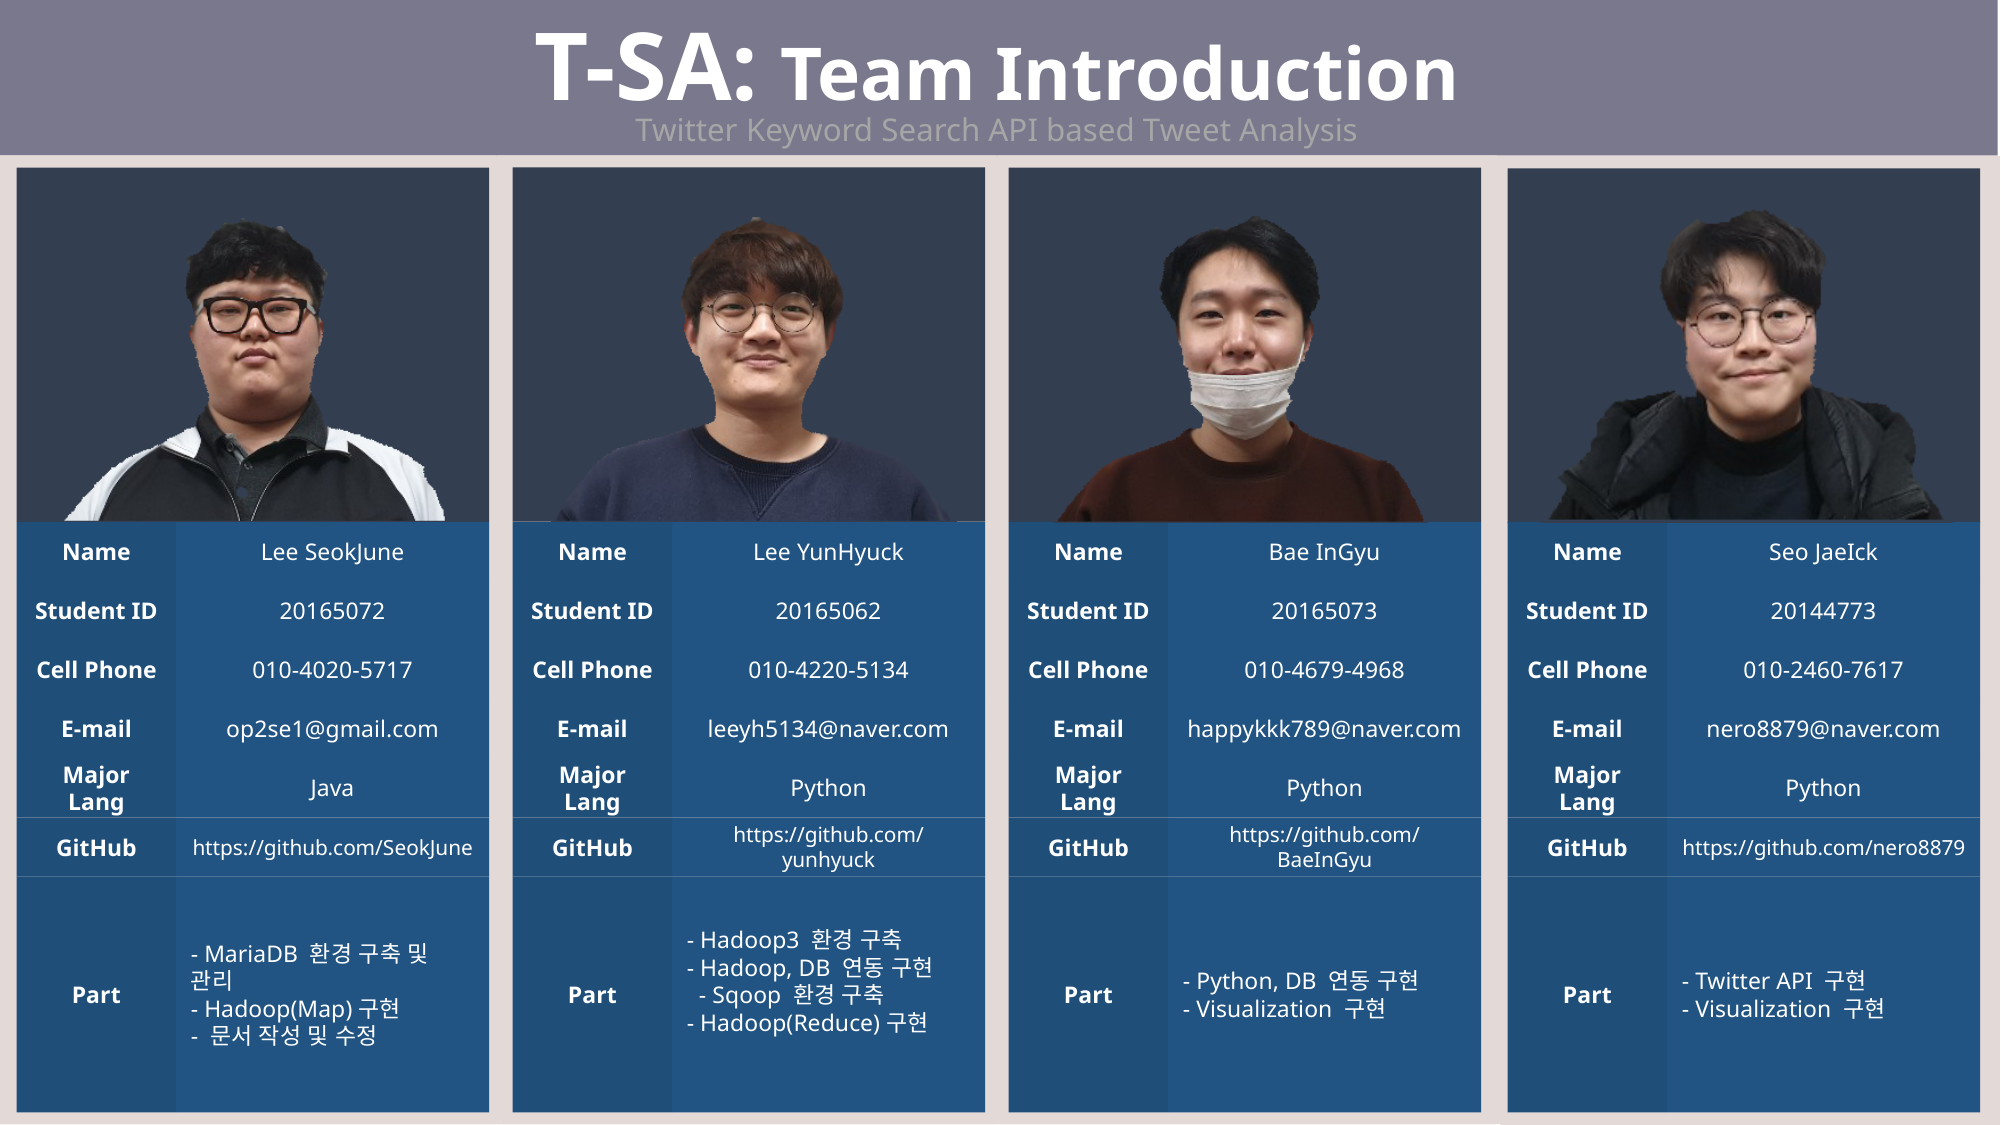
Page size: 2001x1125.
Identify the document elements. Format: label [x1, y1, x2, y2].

text_box [0, 0, 2000, 1125]
